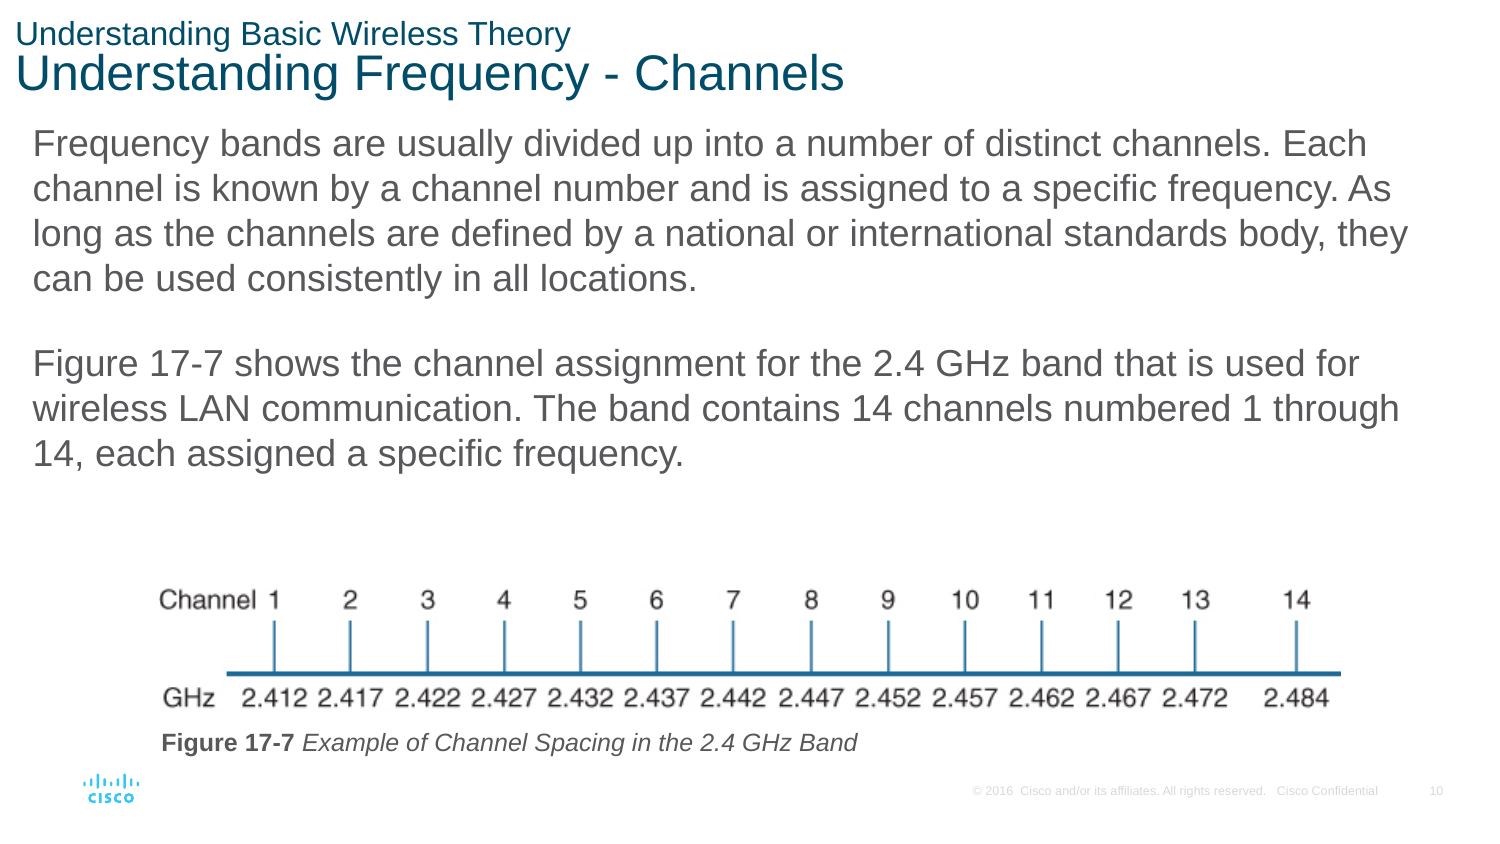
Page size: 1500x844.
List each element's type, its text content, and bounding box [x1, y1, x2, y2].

text_box Figure 17-7 Example of Channel Spacing in the 2.4 GHz Band [146, 719, 875, 764]
text_box Frequency bands are usually divided up into a number of distinct channels. Each channel is known by a channel number and is assigned to a specific frequency. As long as the channels are defined by a national or international standards body, they can be used consistently in all locations. Figure 17-7 shows the channel assignment for the 2.4 GHz band that is used for wireless LAN communication. The band contains 14 channels numbered 1 through 14, each assigned a specific frequency. [17, 111, 1435, 482]
picture [158, 586, 1342, 714]
title Understanding Basic Wireless Theory Understanding Frequency - Channels [0, 0, 1369, 121]
